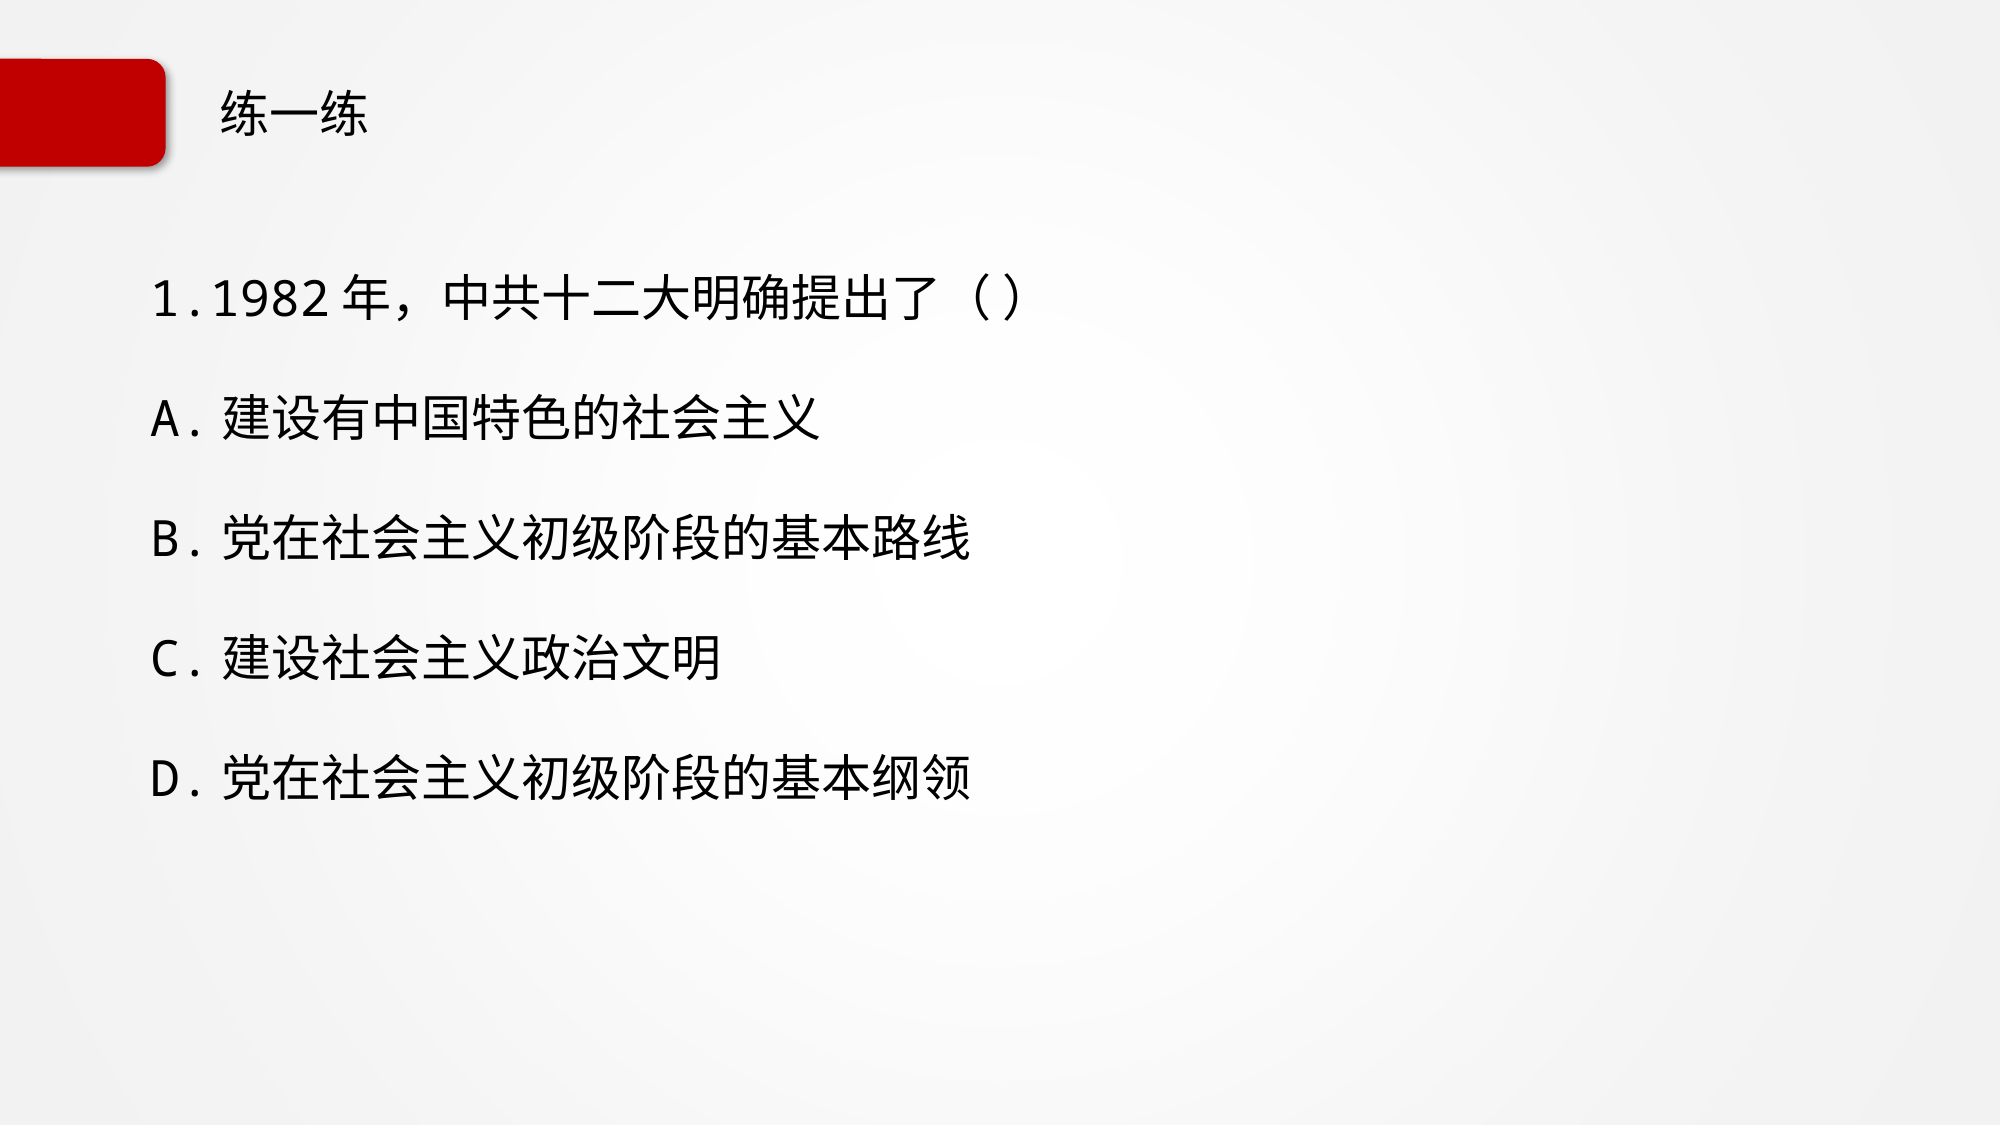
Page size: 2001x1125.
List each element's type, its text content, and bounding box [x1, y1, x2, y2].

text_box 1.1982年，中共十二大明确提出了（ ） A.建设有中国特色的社会主义 B.党在社会主义初级阶段的基本路线 C.建设社会主义政治文明 D.党在社会主义初级阶段的基本纲领 [134, 259, 1877, 814]
title 练一练 [204, 72, 1877, 162]
picture [0, 0, 2000, 1125]
text_box [0, 58, 166, 167]
